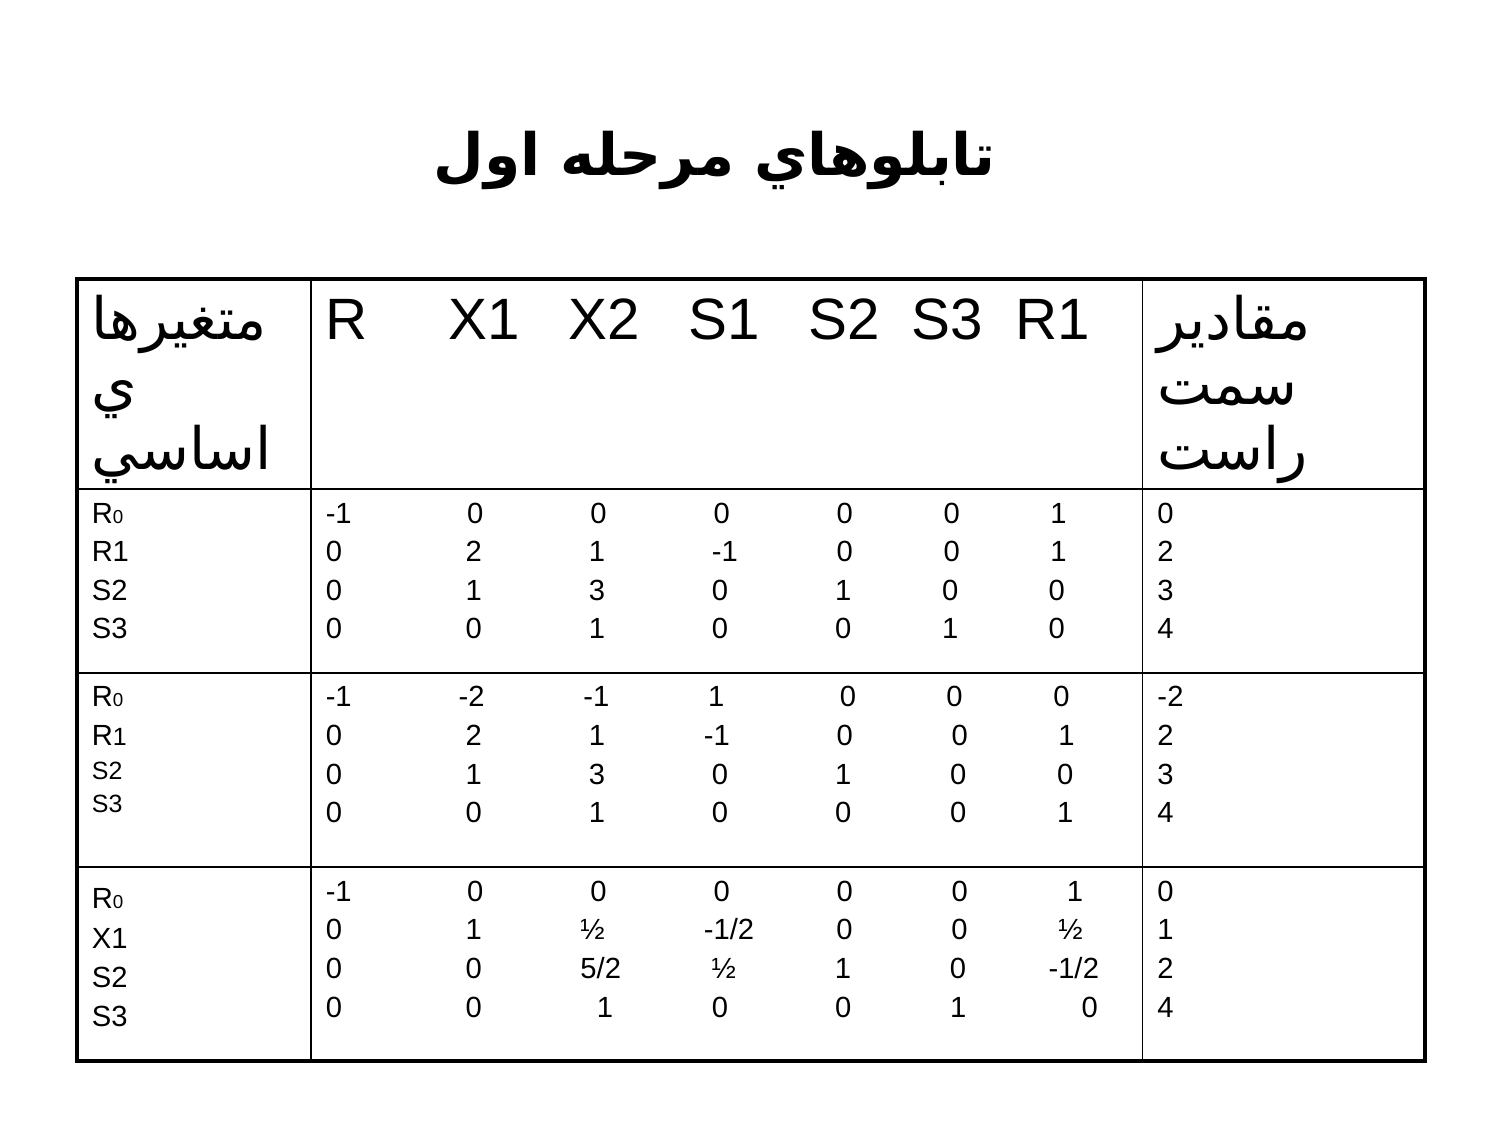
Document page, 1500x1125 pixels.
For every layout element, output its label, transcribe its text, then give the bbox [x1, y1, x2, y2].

table_cell -2 2 3 4 [1143, 674, 1423, 866]
table_header متغيرهاي اساسي [79, 281, 310, 488]
title تابلوهاي مرحله اول [75, 45, 1425, 233]
table_cell R0 R1 S2 S3 [79, 674, 310, 866]
table_header R X1 X2 S1 S2 S3 R1 [312, 281, 1142, 488]
table_cell R0 R1 S2 S3 [79, 490, 310, 672]
table_cell -1 0 0 0 0 0 1 0 1 ½ -1/2 0 0 ½ 0 0 5/2 ½ 1 0 -1/2 0 0 1 0 0 1 0 [312, 868, 1142, 1059]
table_cell 0 1 2 4 [1143, 868, 1423, 1059]
table_cell R0 X1 S2 S3 [79, 868, 310, 1059]
table_cell -1 0 0 0 0 0 1 0 2 1 -1 0 0 1 0 1 3 0 1 0 0 0 0 1 0 0 1 0 [312, 490, 1142, 672]
table_cell -1 -2 -1 1 0 0 0 0 2 1 -1 0 0 1 0 1 3 0 1 0 0 0 0 1 0 0 0 1 [312, 674, 1142, 866]
table_cell 0 2 3 4 [1143, 490, 1423, 672]
table_header مقادير سمت راست [1143, 281, 1423, 488]
